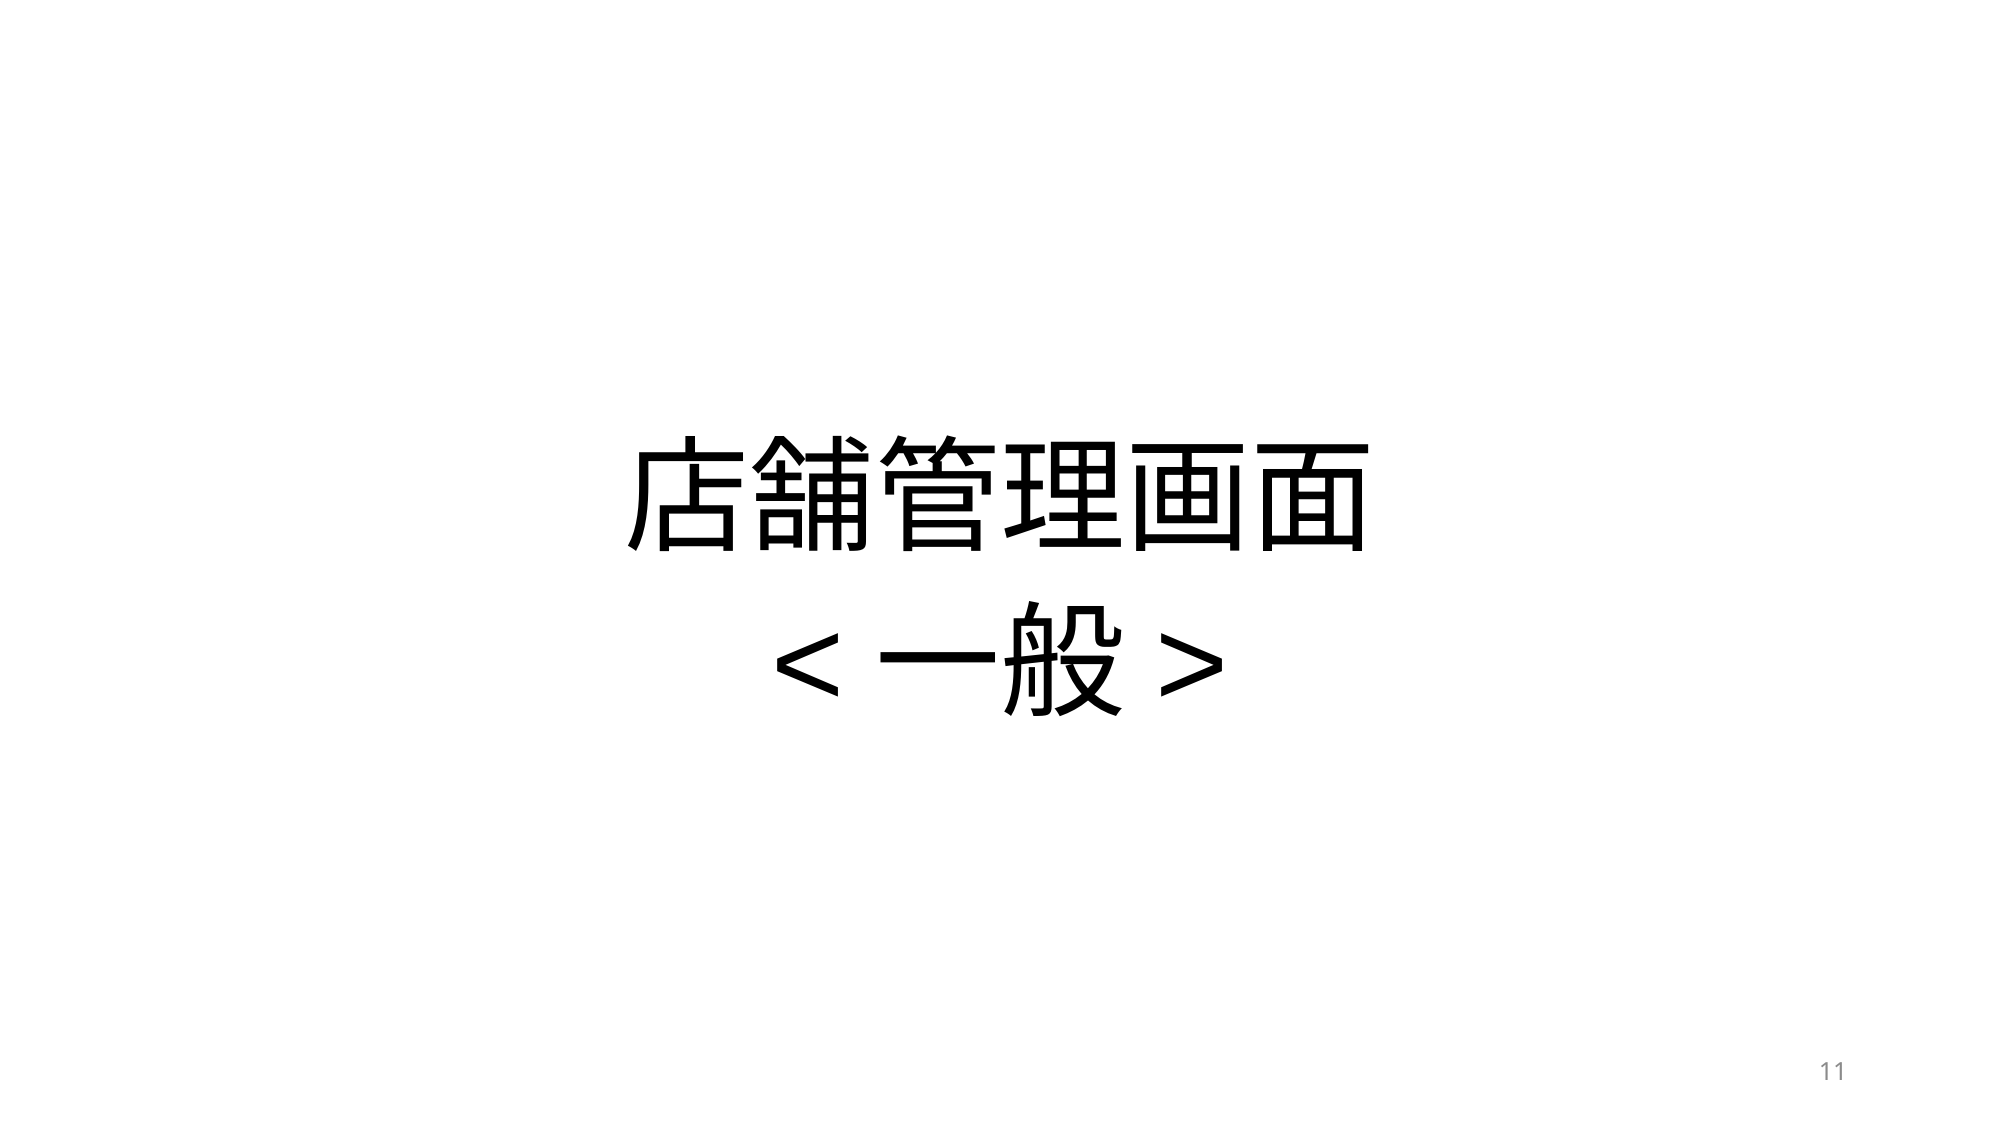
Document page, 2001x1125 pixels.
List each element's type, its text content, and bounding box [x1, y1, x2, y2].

title 店舗管理画面 [249, 184, 1750, 576]
subtitle <一般> [249, 590, 1750, 863]
slide_number 11 [1412, 1042, 1863, 1103]
